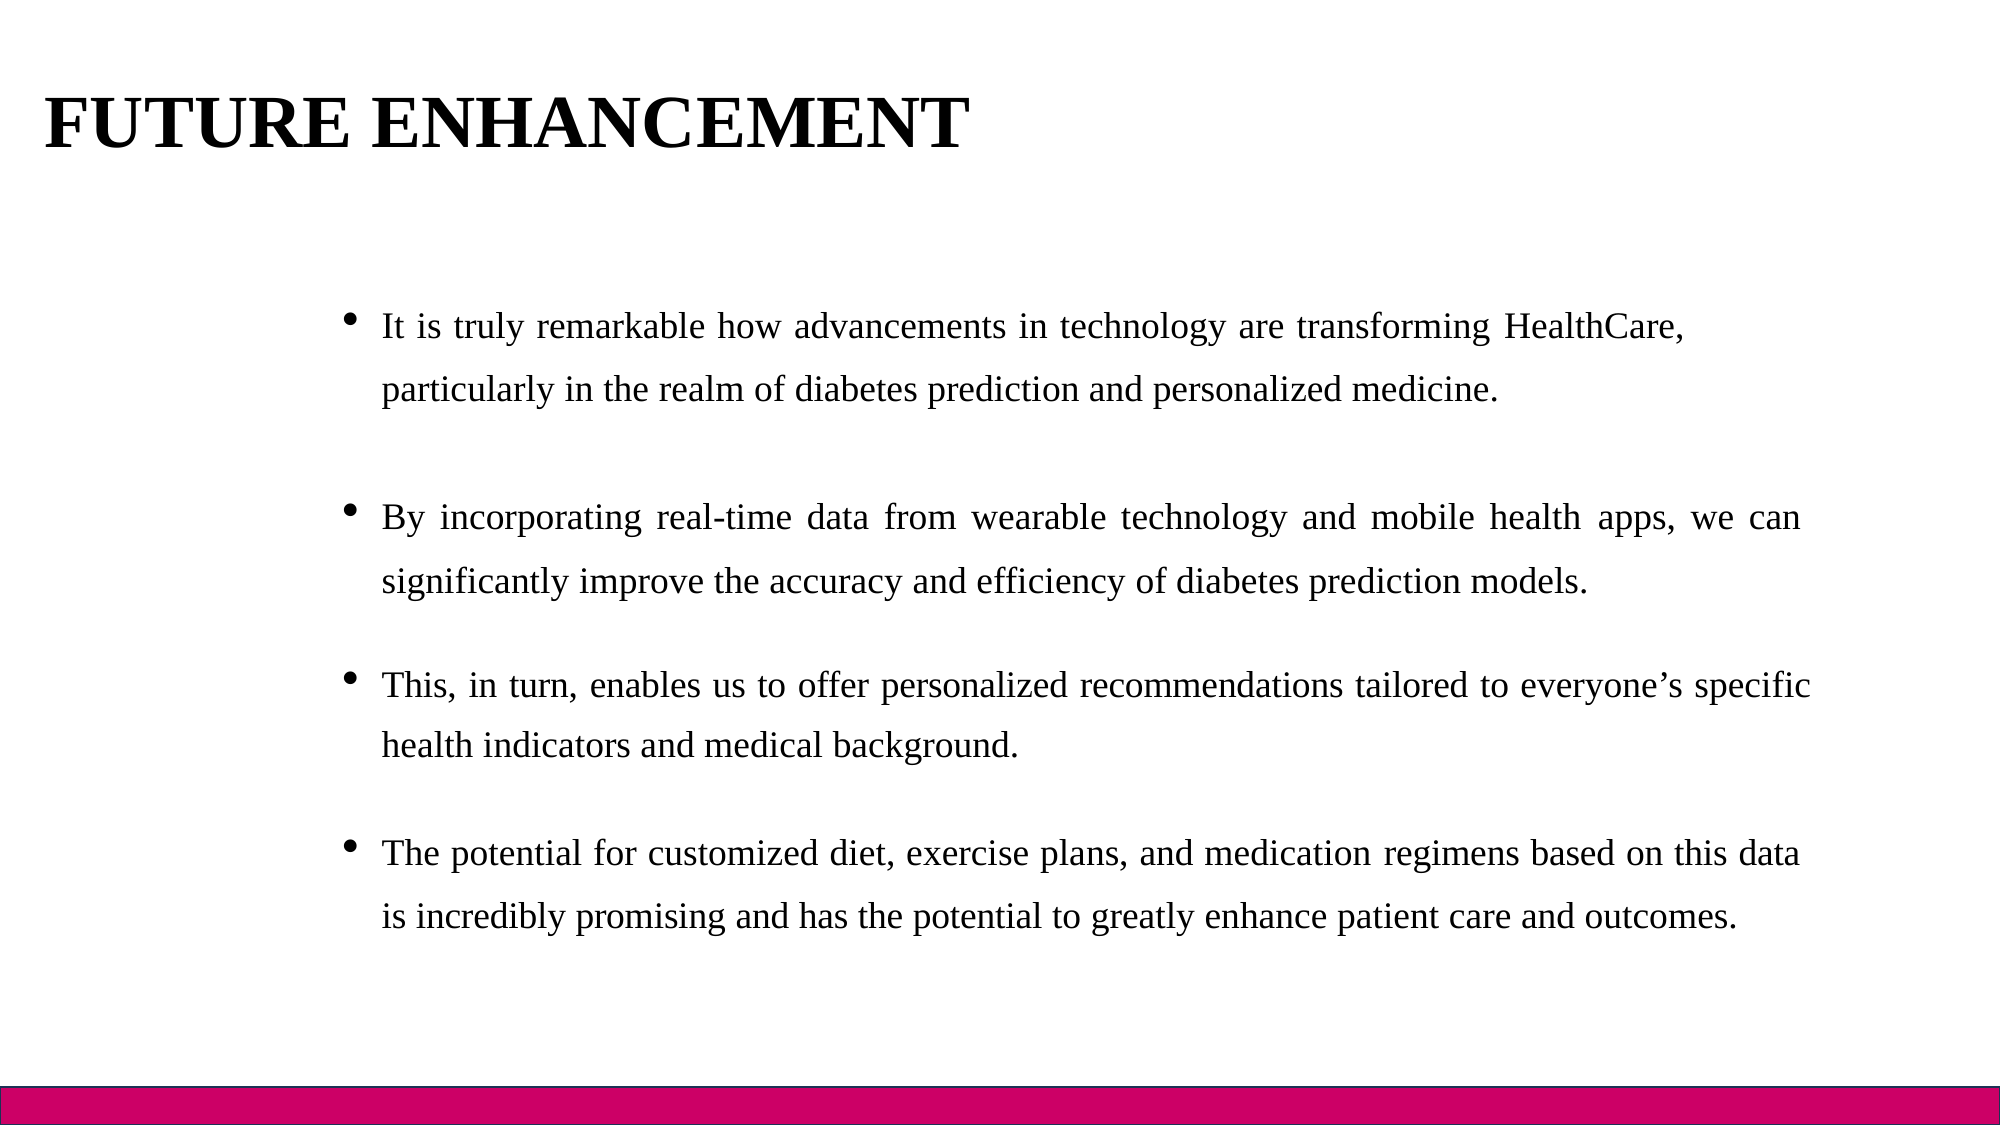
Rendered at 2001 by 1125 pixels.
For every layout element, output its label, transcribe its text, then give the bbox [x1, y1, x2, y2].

text_box [0, 1086, 2000, 1125]
text_box FUTURE ENHANCEMENT [29, 64, 1024, 170]
text_box It is truly remarkable how advancements in technology are transforming HealthCare, particularly in the realm of diabetes prediction and personalized medicine. By incorporating real-time data from wearable technology and mobile health apps, we can significantly improve the accuracy and efficiency of diabetes prediction models. This, in turn, enables us to offer personalized recommendations tailored to everyone’s specific health indicators and medical background. The potential for customized diet, exercise plans, and medication regimens based on this data is incredibly promising and has the potential to greatly enhance patient care and outcomes. [179, 230, 1931, 1058]
